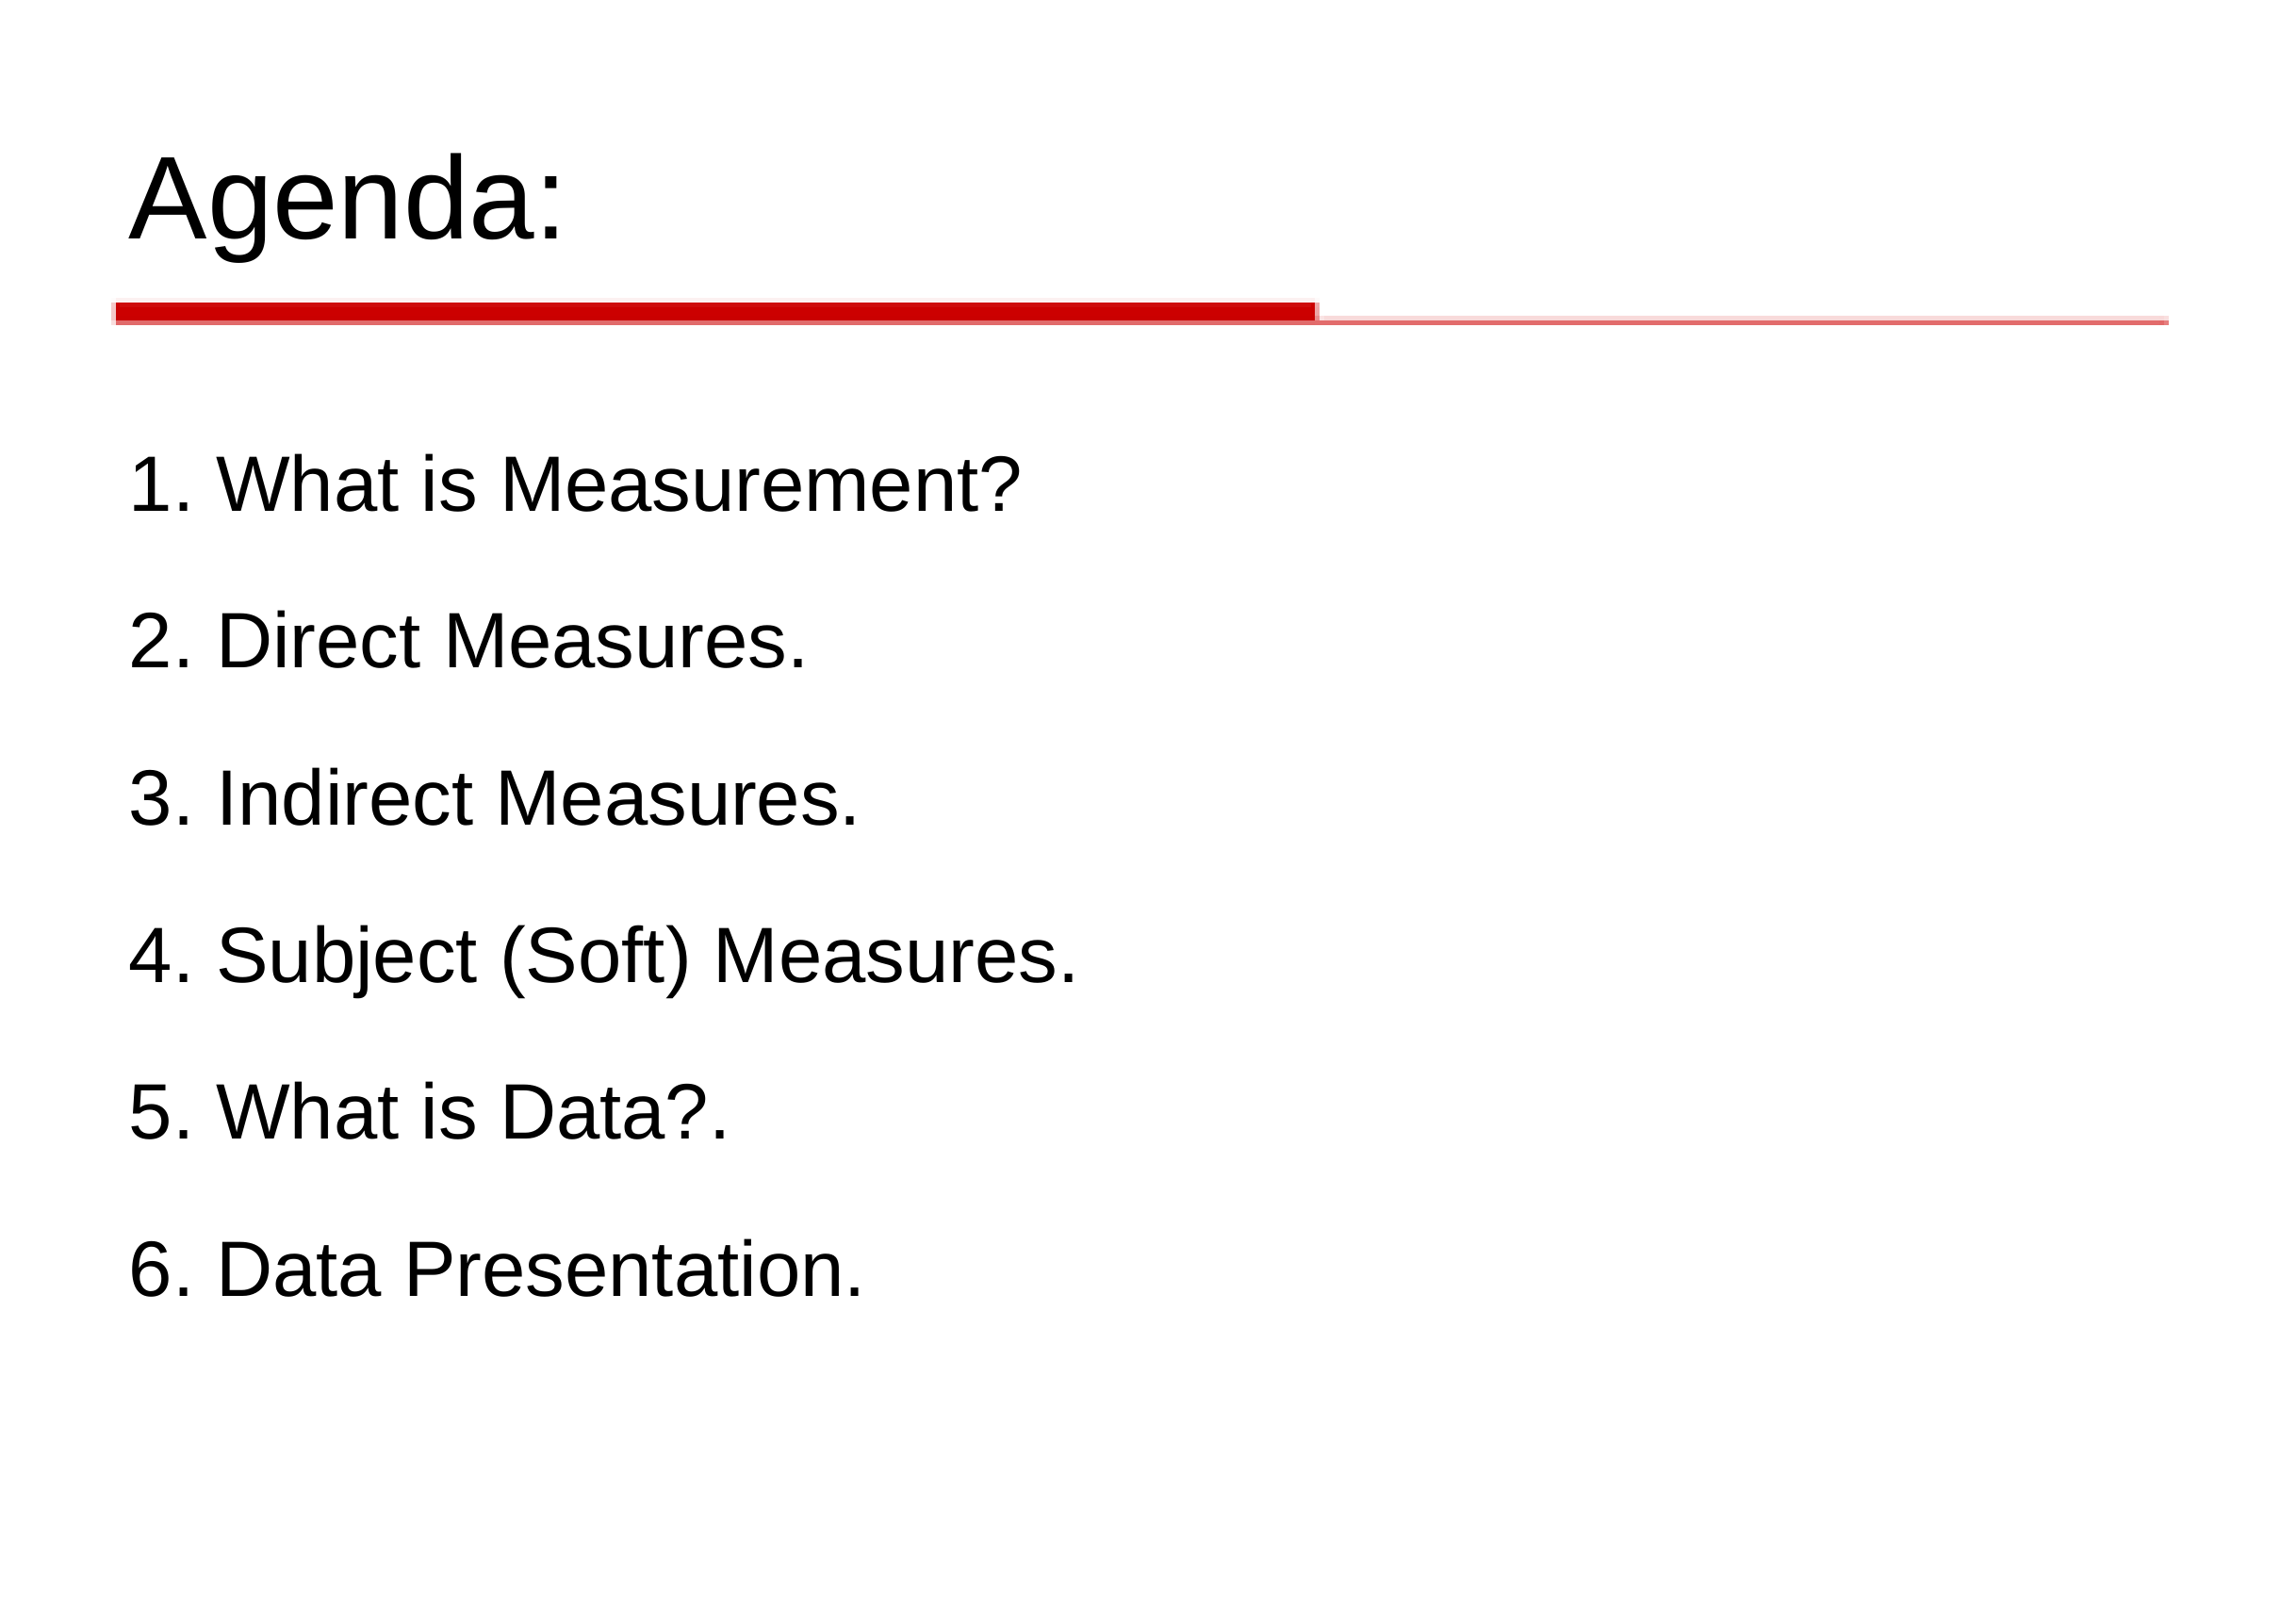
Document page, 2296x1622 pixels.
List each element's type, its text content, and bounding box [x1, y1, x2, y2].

picture [80, 285, 2178, 357]
list 1. What is Measurement? 2. Direct Measures. 3. Indirect Measures. 4. Subject (Soft) Measures. 5. What is Data?. 6. Data Presentation. [114, 378, 2181, 1450]
title Agenda: [114, 57, 2181, 284]
